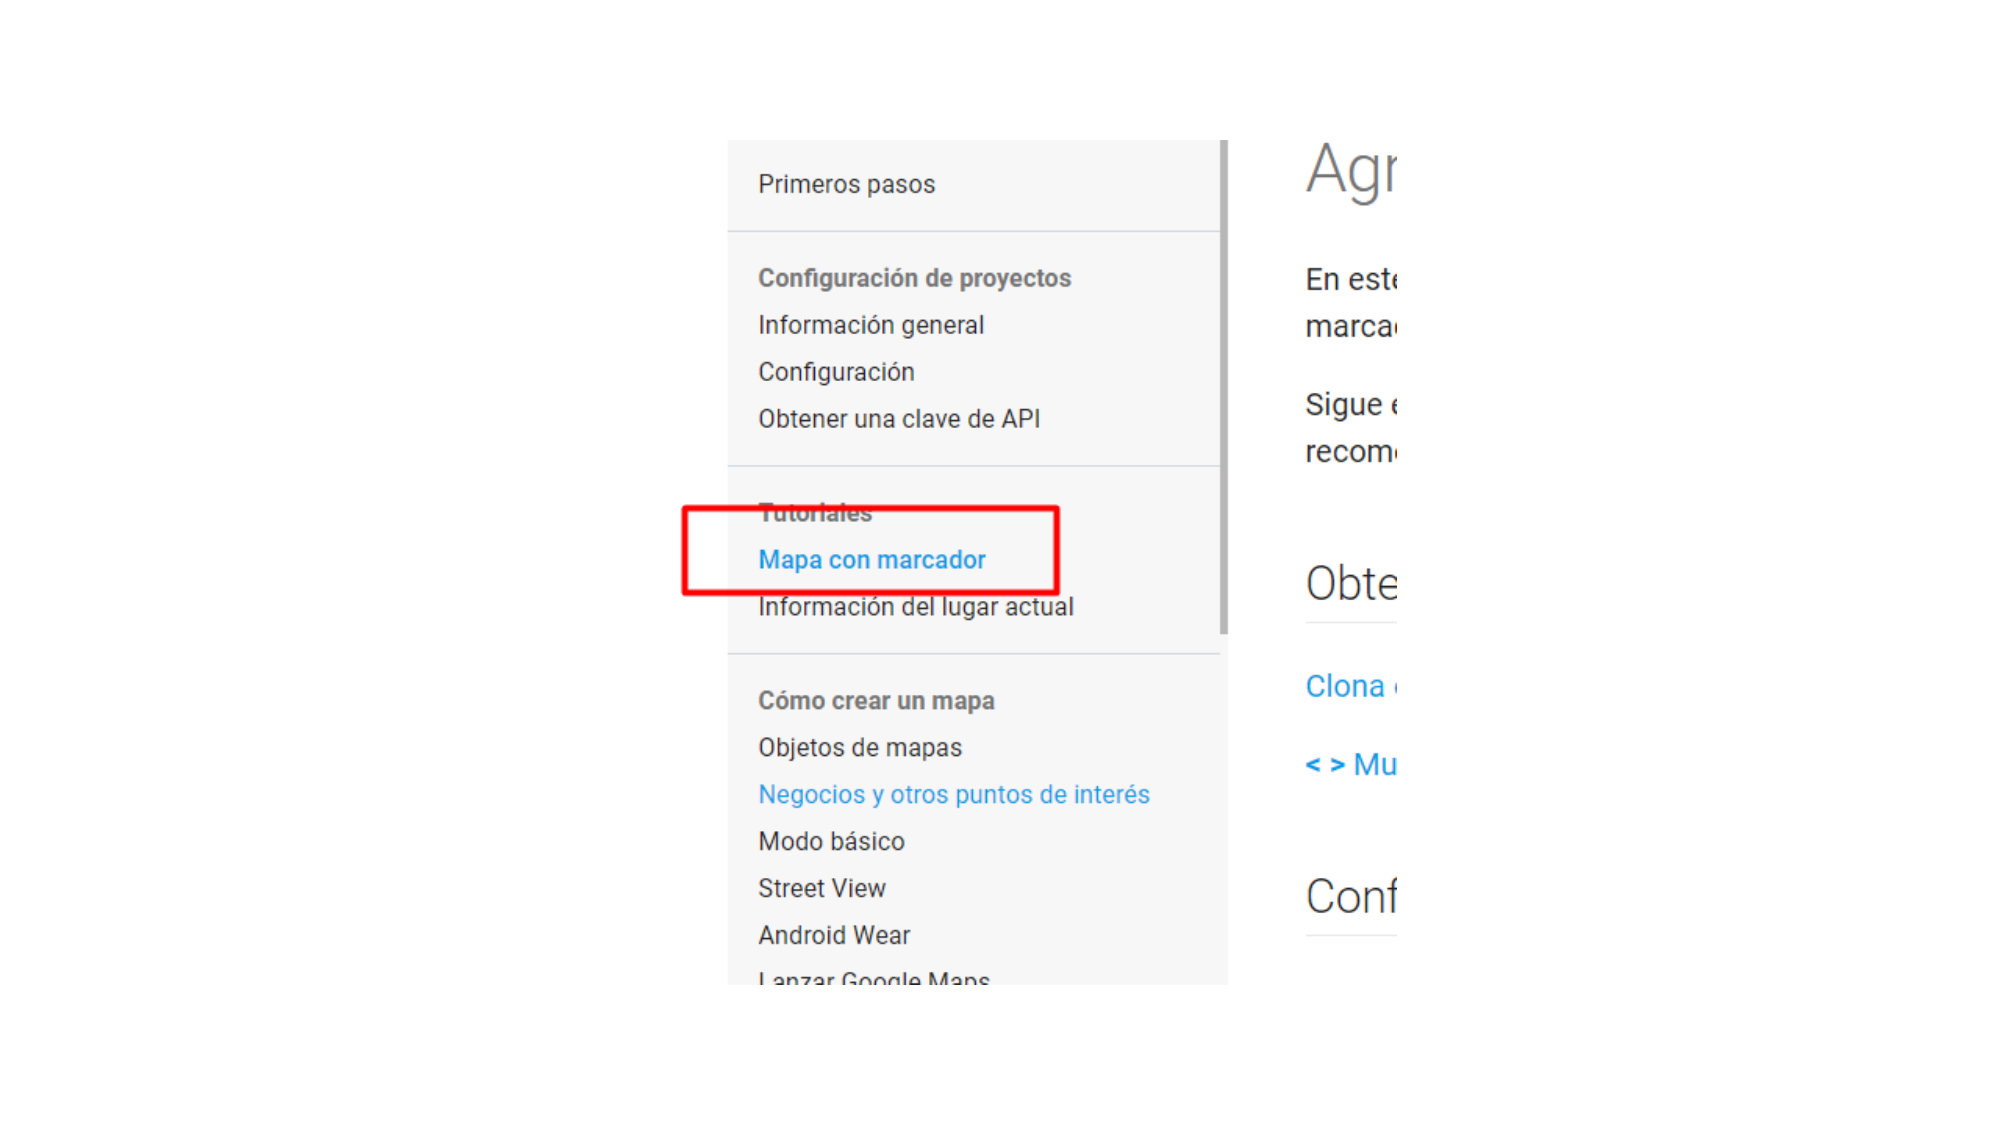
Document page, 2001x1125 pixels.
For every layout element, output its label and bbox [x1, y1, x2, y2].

picture [603, 140, 1397, 985]
